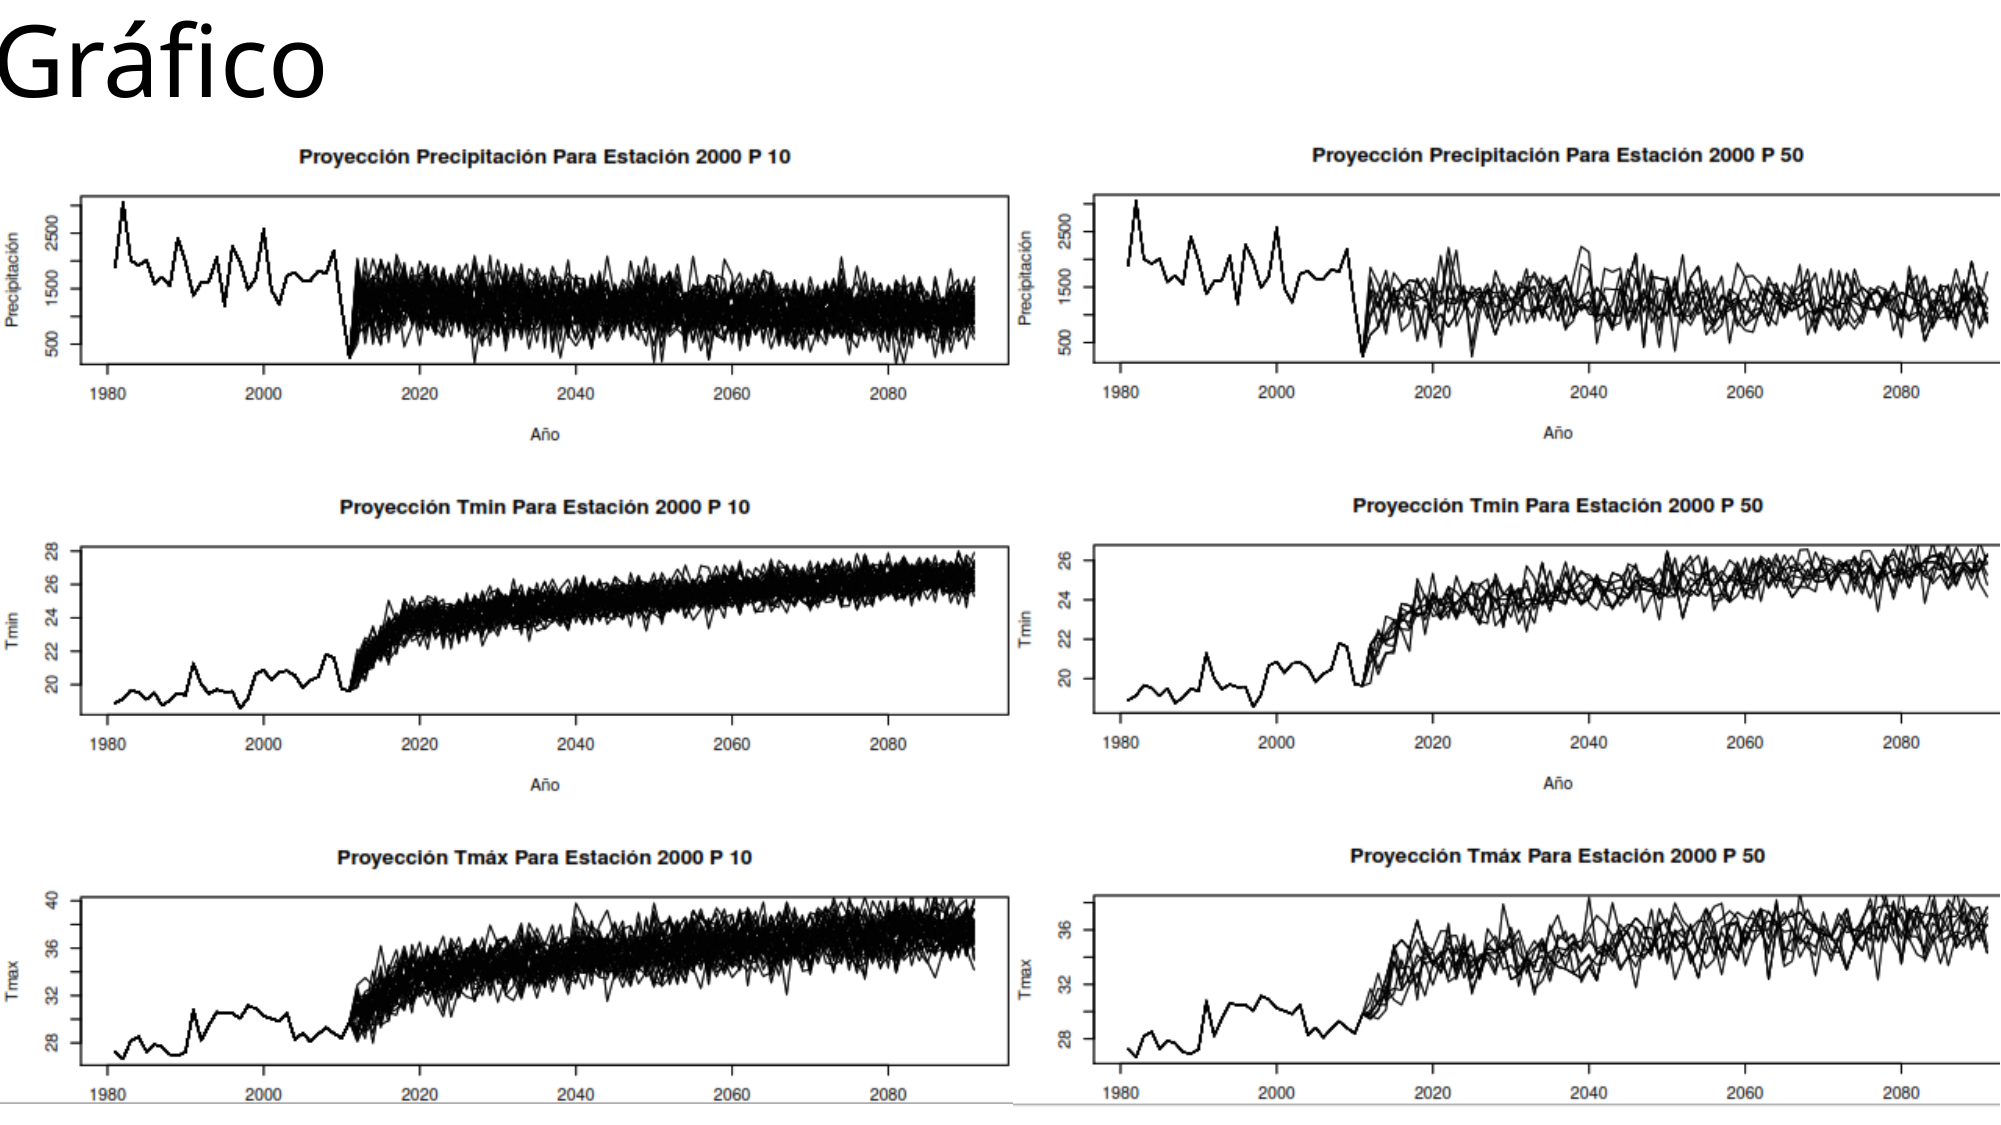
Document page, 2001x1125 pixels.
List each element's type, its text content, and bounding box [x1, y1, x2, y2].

picture [0, 145, 2000, 1107]
text_box Gráfico [0, 0, 344, 125]
